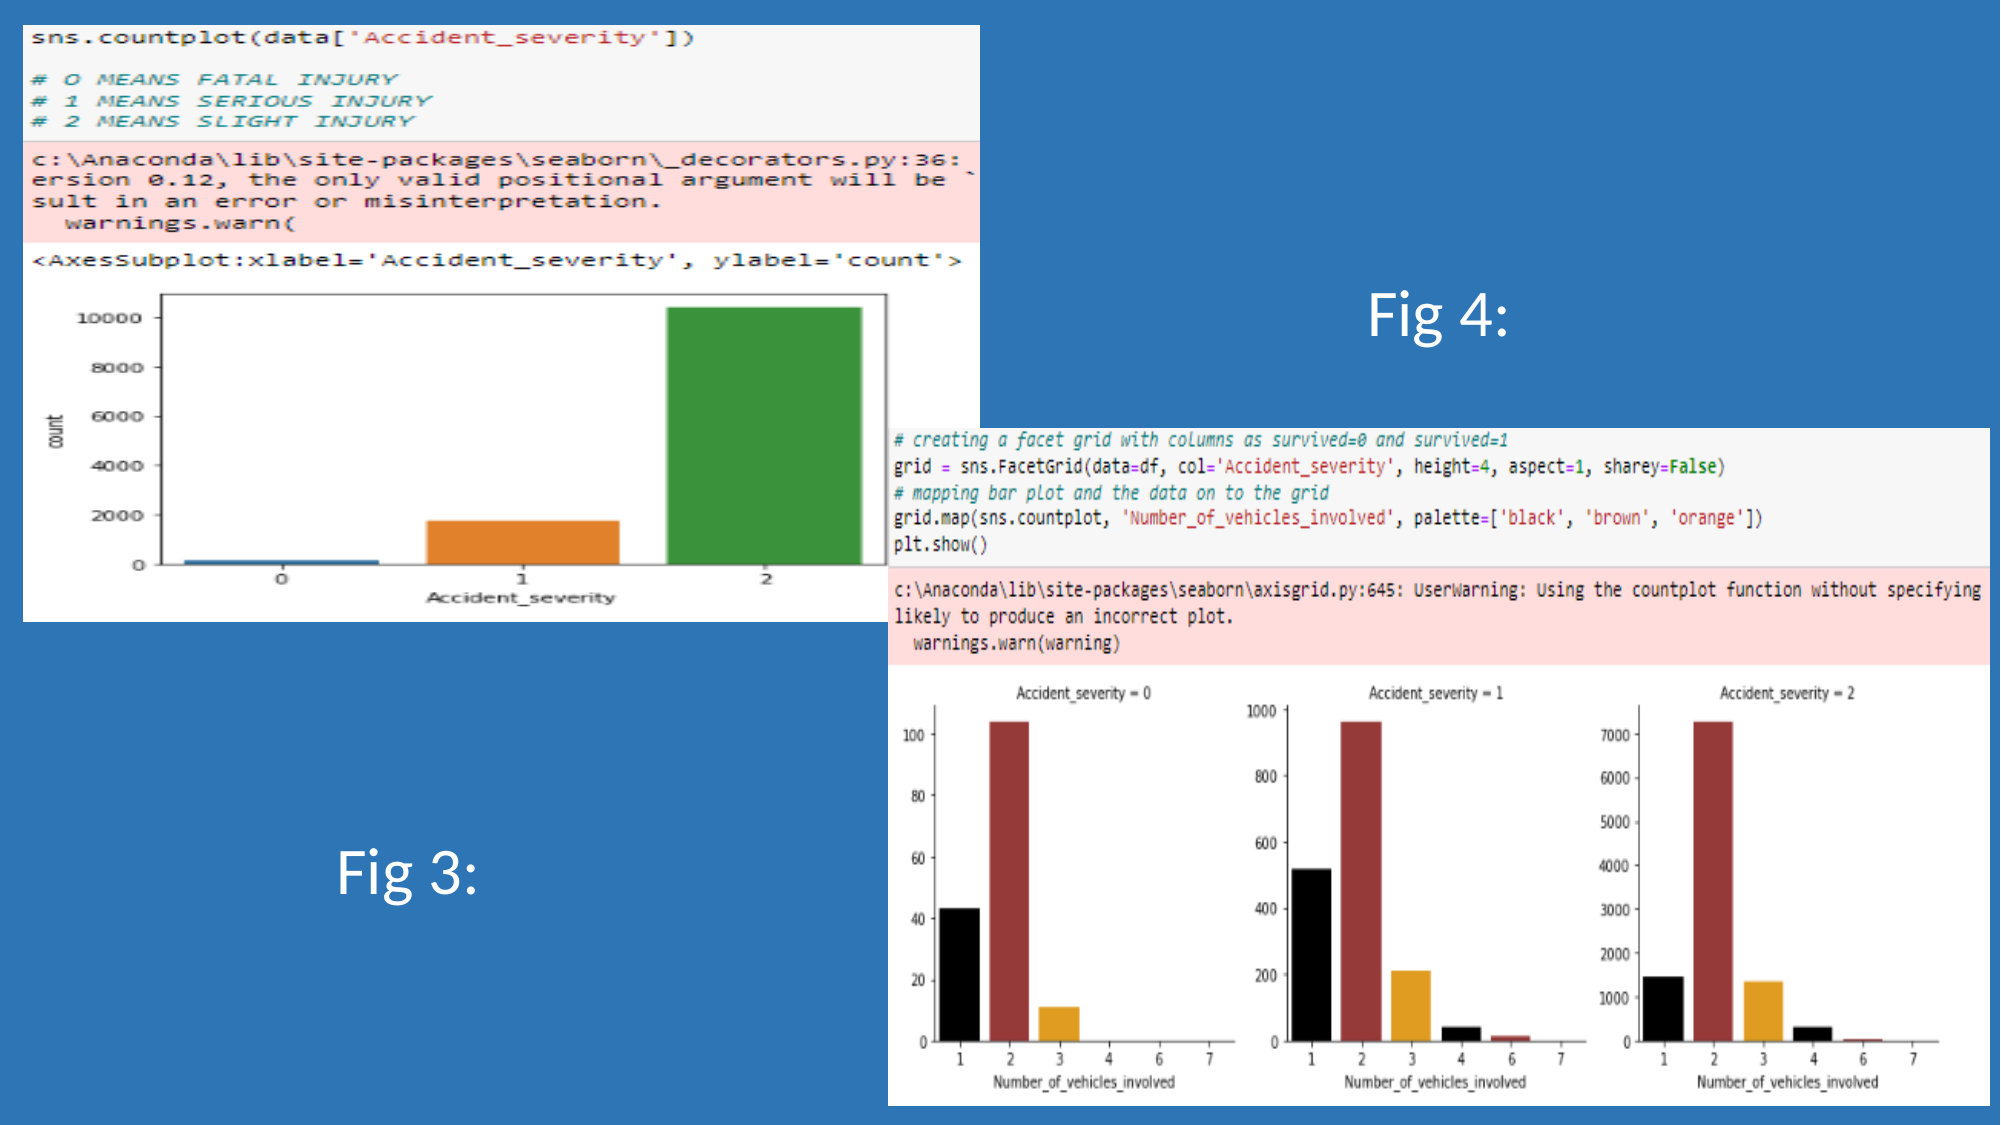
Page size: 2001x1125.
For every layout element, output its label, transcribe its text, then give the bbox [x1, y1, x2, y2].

picture [23, 25, 1990, 1106]
text_box Fig 3: [147, 820, 669, 916]
text_box Fig 4: [1178, 262, 1700, 358]
